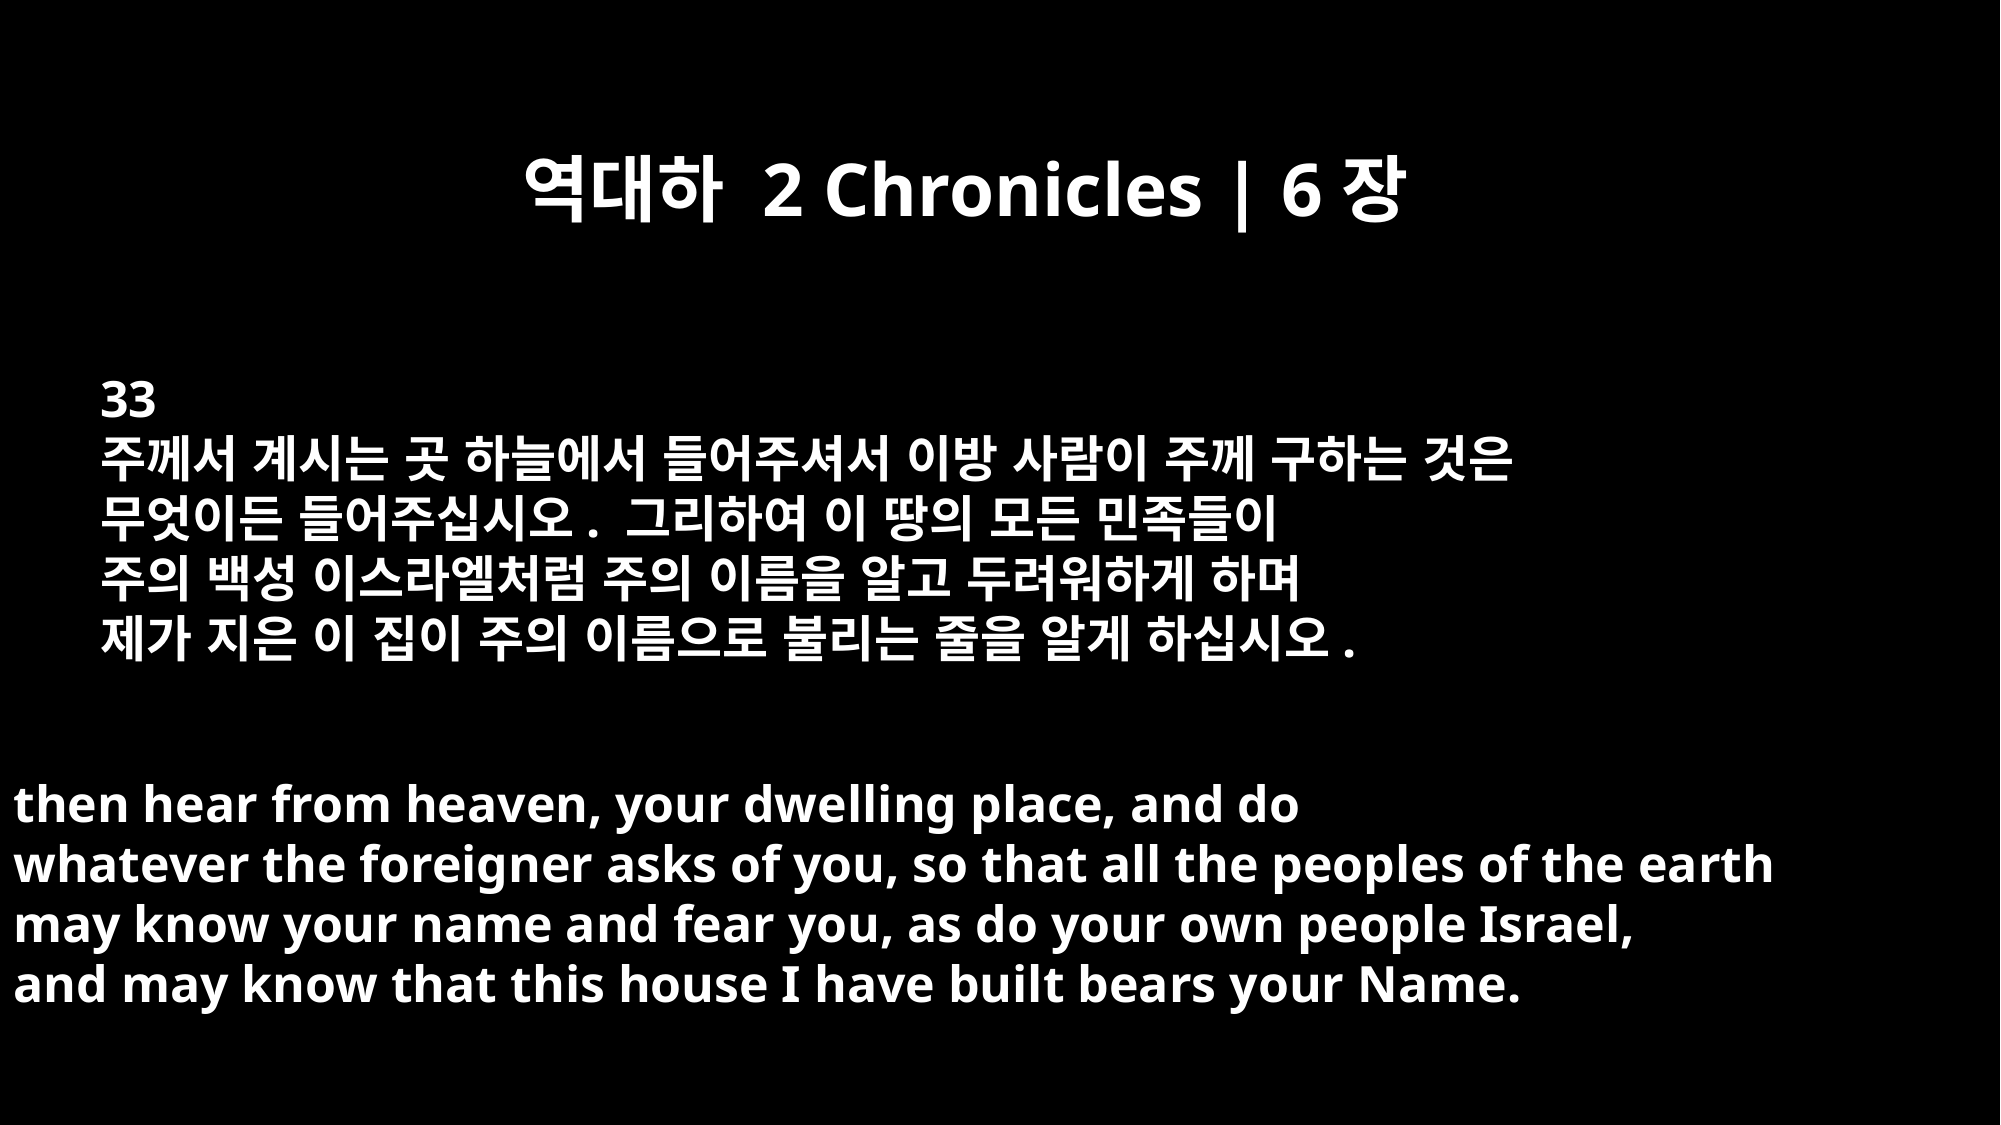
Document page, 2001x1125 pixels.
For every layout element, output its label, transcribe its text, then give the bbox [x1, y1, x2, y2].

text_box then hear from heaven, your dwelling place, and do whatever the foreigner asks of you, so that all the peoples of the earth may know your name and fear you, as do your own people Israel, and may know that this house I have built bears your Name. [0, 764, 1791, 1020]
text_box 33 주께서 계시는 곳 하늘에서 들어주셔서 이방 사람이 주께 구하는 것은 무엇이든 들어주십시오. 그리하여 이 땅의 모든 민족들이 주의 백성 이스라엘처럼 주의 이름을 알고 두려워하게 하며 제가 지은 이 집이 주의 이름으로 불리는 줄을 알게 하십시오. [85, 359, 1530, 675]
text_box 역대하 2 Chronicles | 6장 [507, 136, 1424, 239]
